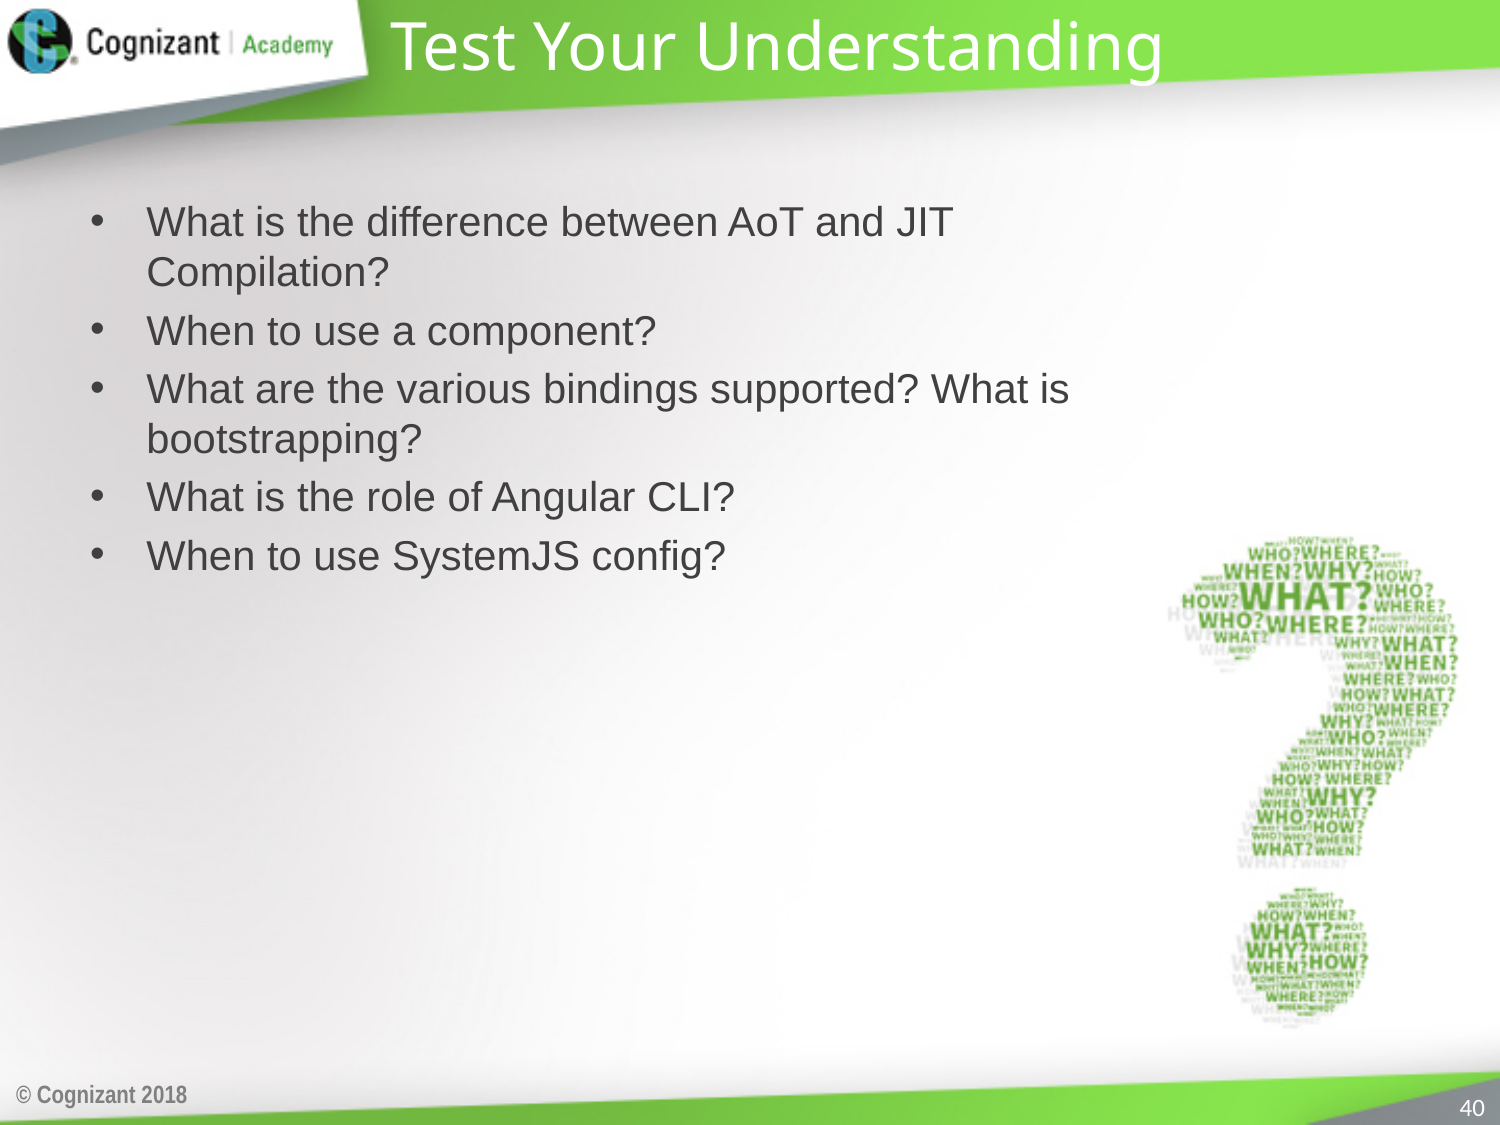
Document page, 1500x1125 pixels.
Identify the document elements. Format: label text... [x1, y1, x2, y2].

footer © Cognizant 2018 [1, 1074, 227, 1113]
title Test Your Understanding [375, 0, 1500, 88]
list What is the difference between AoT and JIT Compilation? When to use a component? What are the various bindings supported? What is bootstrapping? What is the role of Angular CLI? When to use SystemJS config? [74, 187, 1188, 1006]
slide_number 40 [1412, 1087, 1500, 1125]
picture [0, 0, 1500, 1125]
